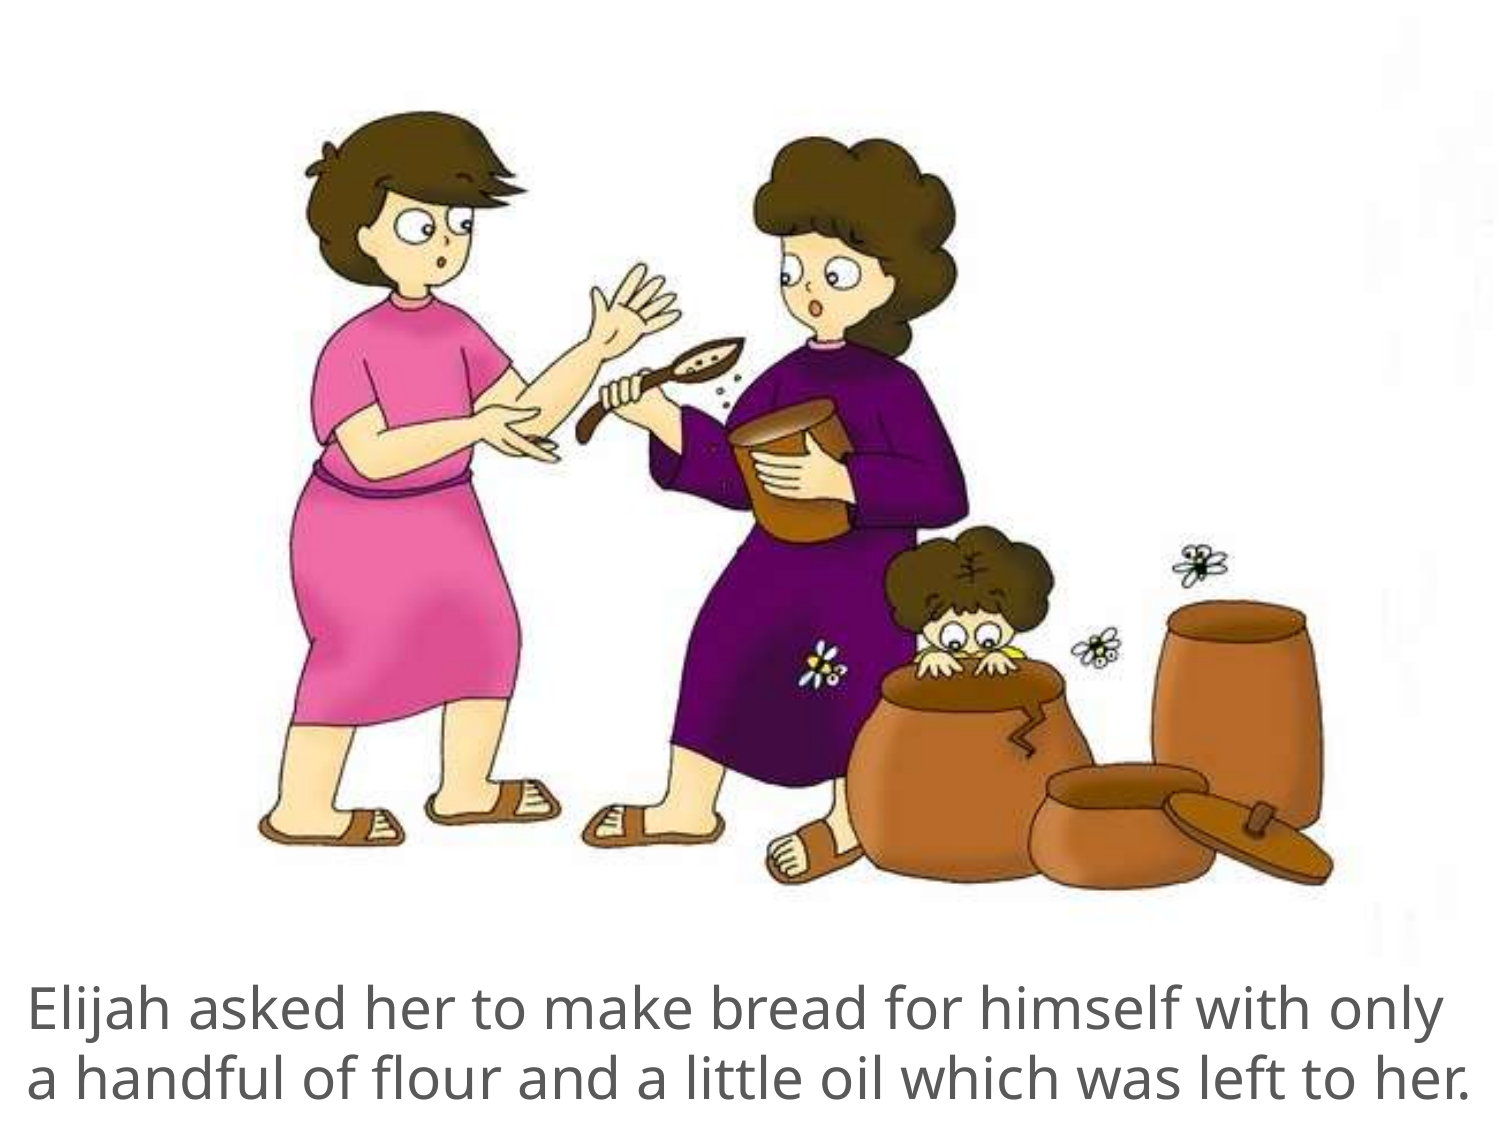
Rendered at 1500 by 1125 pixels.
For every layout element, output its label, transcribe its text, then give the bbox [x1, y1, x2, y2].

text_box Elijah asked her to make bread for himself with only a handful of flour and a little oil which was left to her. [11, 972, 1498, 1119]
picture [0, 0, 1498, 967]
